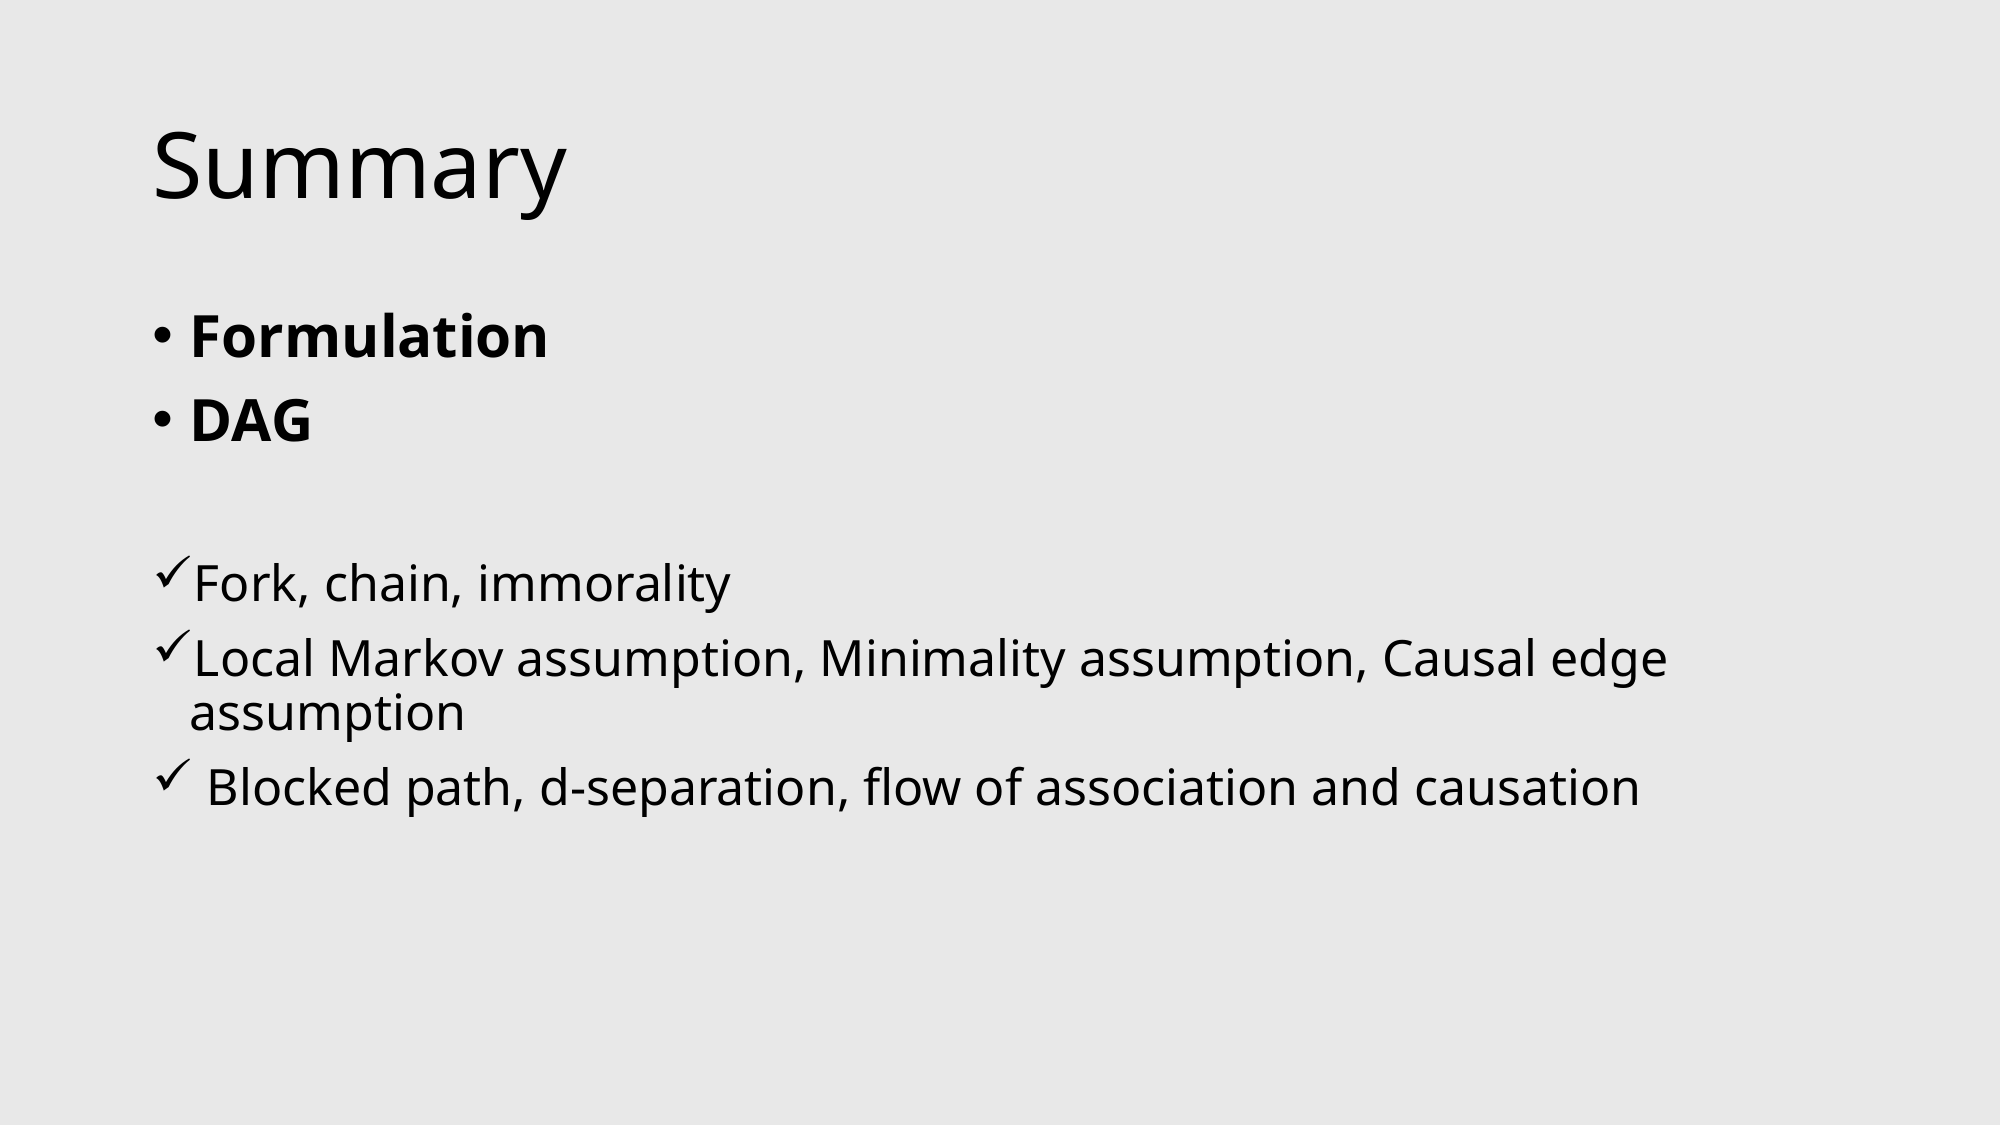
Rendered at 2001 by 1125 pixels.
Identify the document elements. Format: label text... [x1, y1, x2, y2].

list Formulation DAG Fork, chain, immorality Local Markov assumption, Minimality assumption, Causal edge assumption Blocked path, d-separation, flow of association and causation [137, 299, 1863, 1014]
title Summary [137, 59, 1863, 278]
